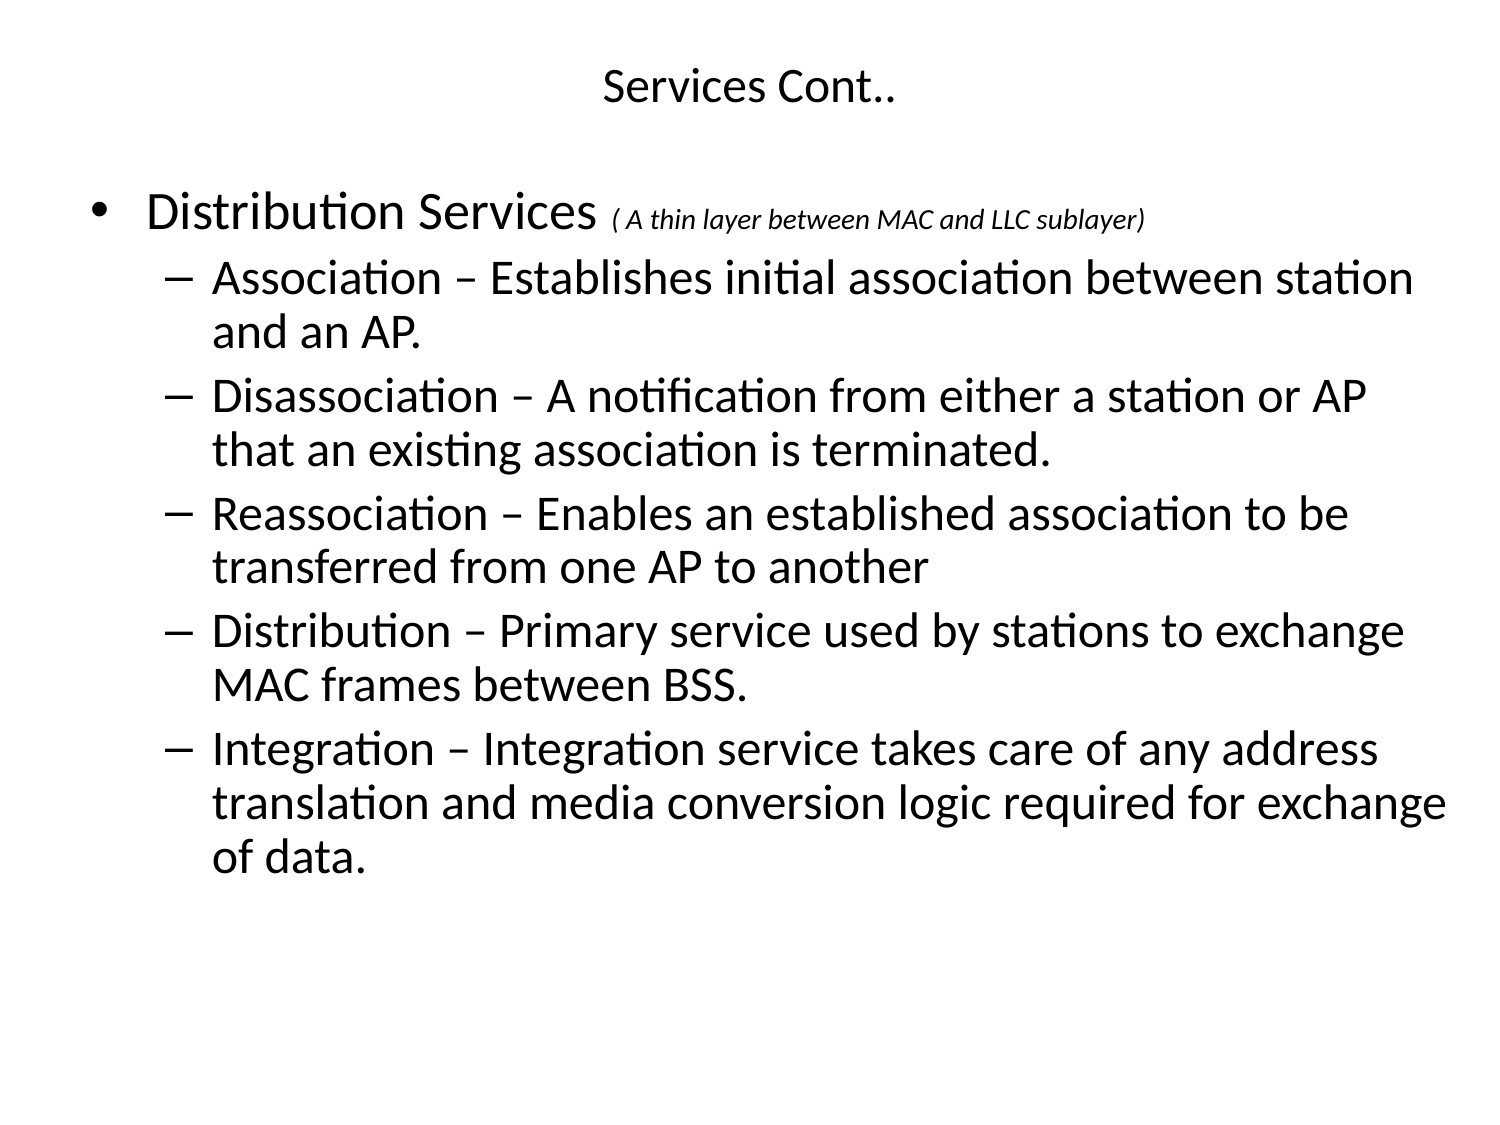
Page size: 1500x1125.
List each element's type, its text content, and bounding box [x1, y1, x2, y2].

list Distribution Services ( A thin layer between MAC and LLC sublayer) Association – Establishes initial association between station and an AP. Disassociation – A notification from either a station or AP that an existing association is terminated. Reassociation – Enables an established association to be transferred from one AP to another Distribution – Primary service used by stations to exchange MAC frames between BSS. Integration – Integration service takes care of any address translation and media conversion logic required for exchange of data. [75, 174, 1475, 1005]
title Services Cont.. [75, 45, 1425, 121]
